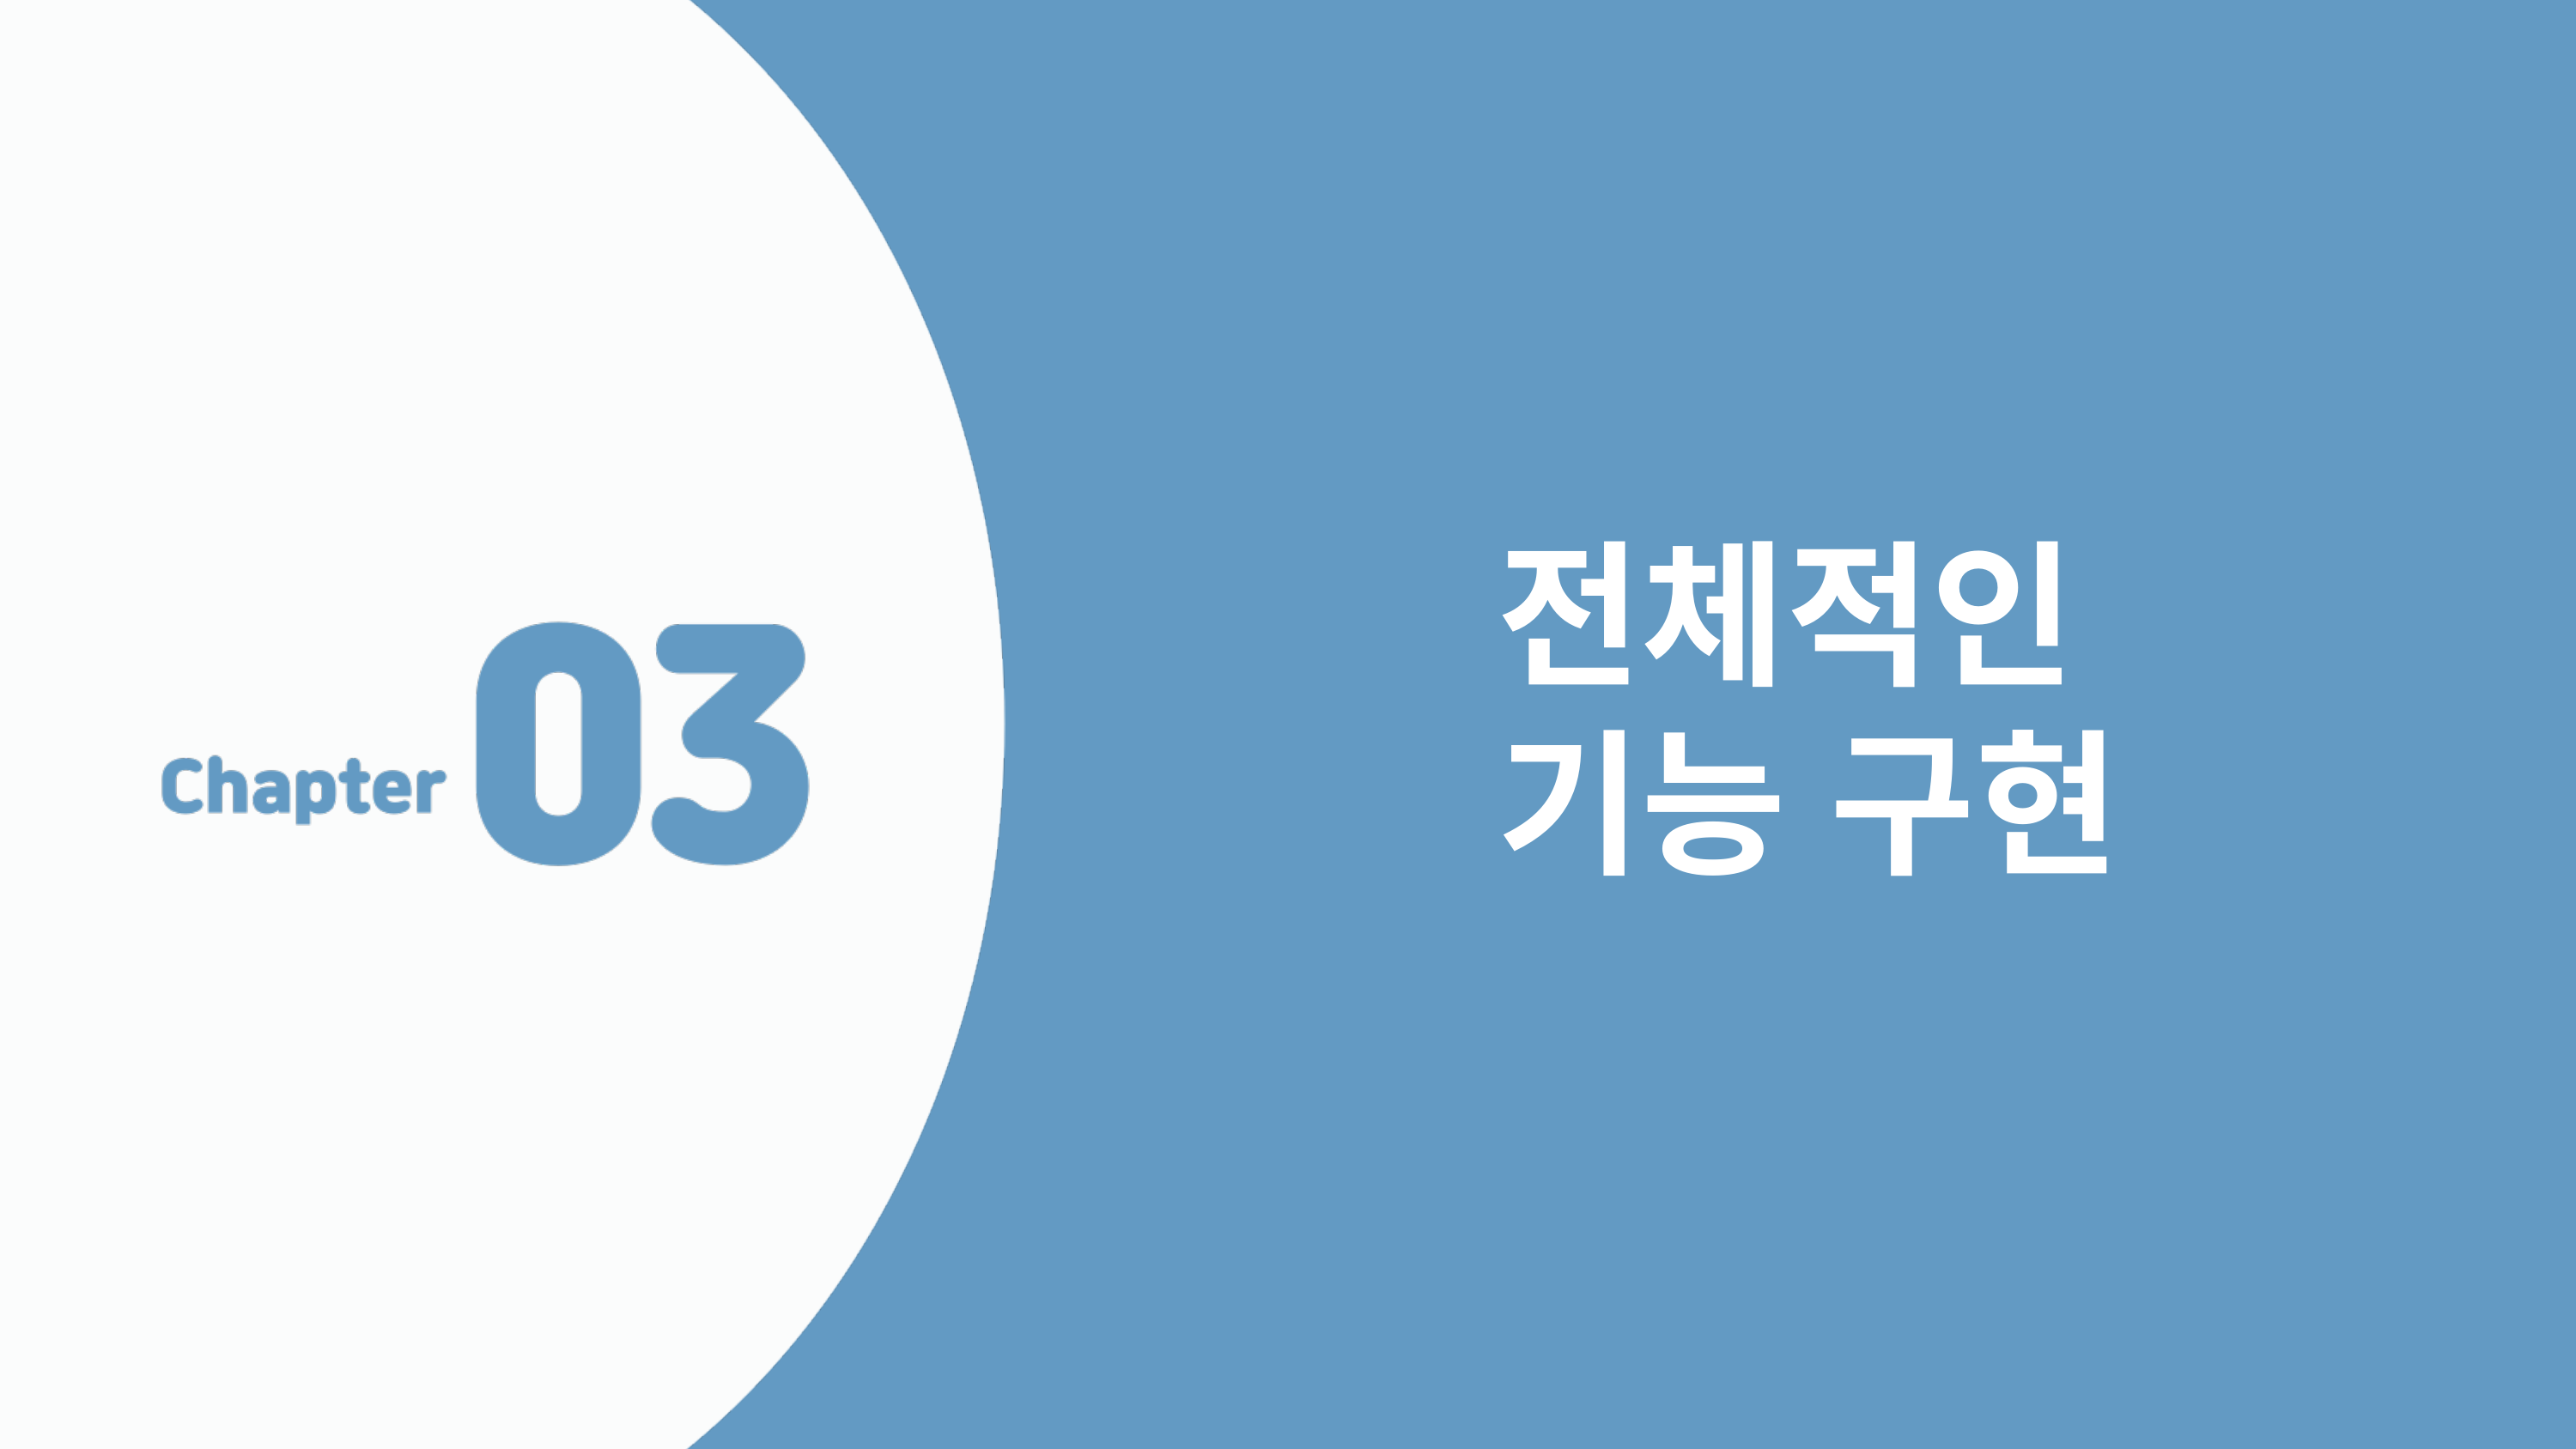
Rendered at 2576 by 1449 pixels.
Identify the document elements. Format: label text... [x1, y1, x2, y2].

picture [139, 497, 956, 1085]
text_box 전체적인 기능 구현 [1191, 509, 2426, 900]
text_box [0, 0, 1005, 1449]
